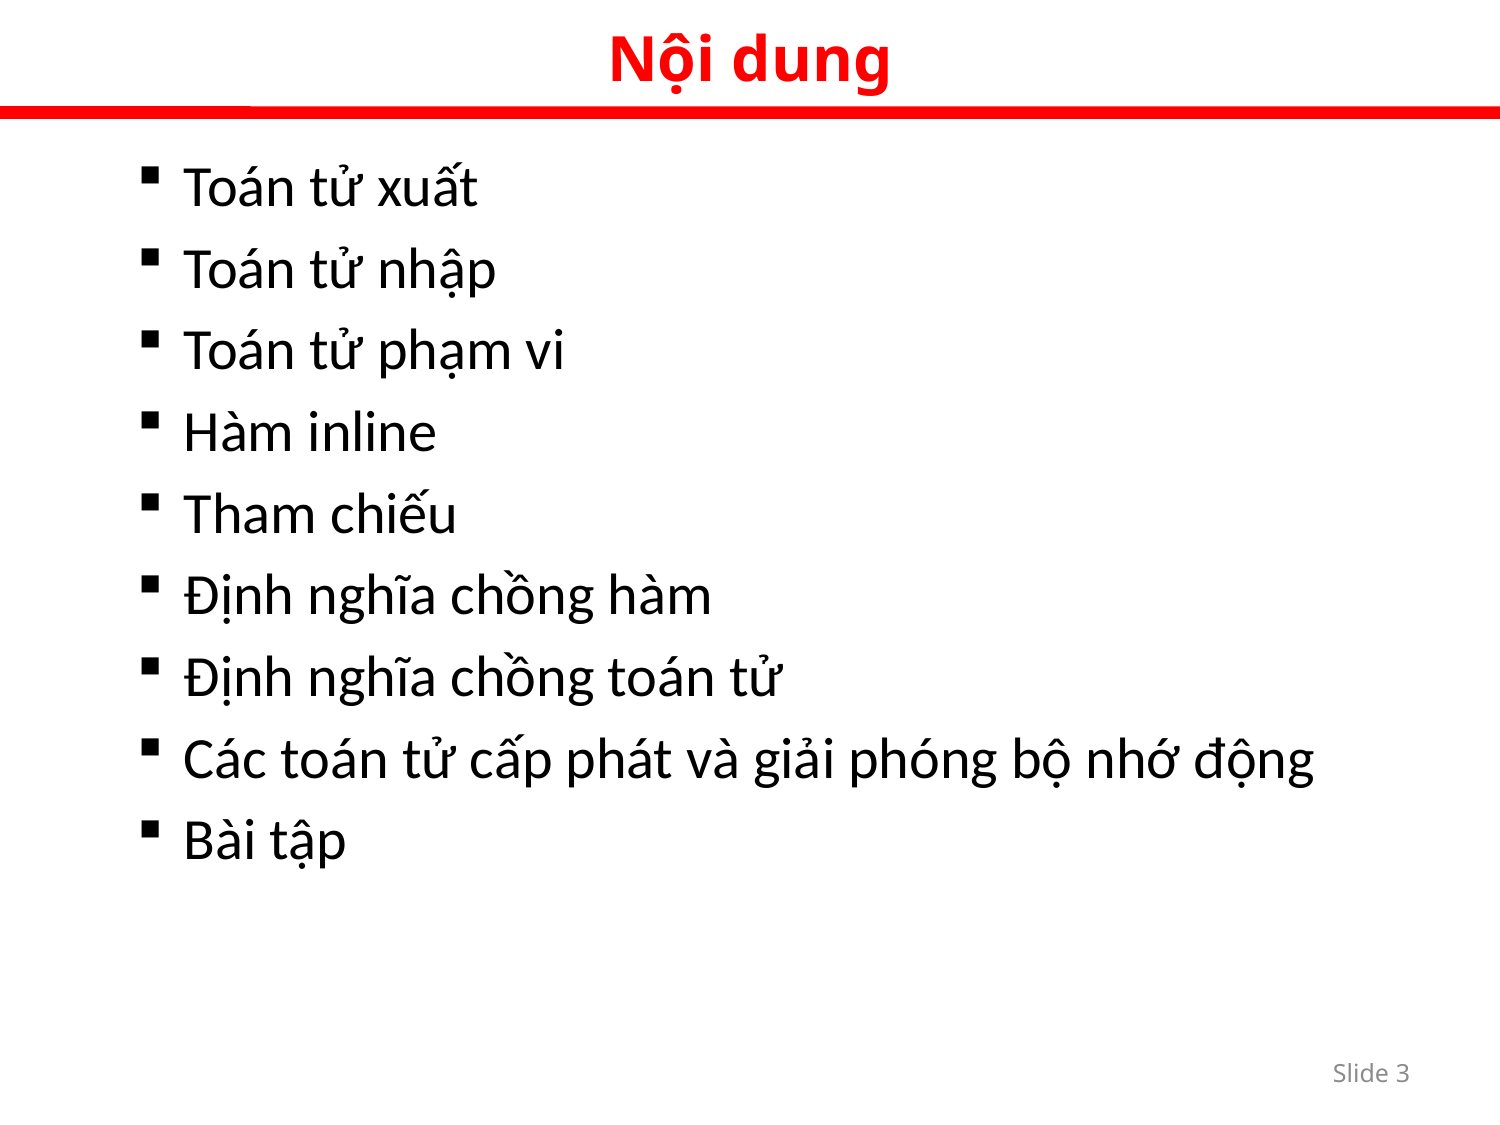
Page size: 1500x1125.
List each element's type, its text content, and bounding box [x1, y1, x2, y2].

slide_number Slide 2 [1112, 1037, 1425, 1113]
list Toán tử xuất Toán tử nhập Toán tử phạm vi Hàm inline Tham chiếu Định nghĩa chồng hàm Định nghĩa chồng toán tử Các toán tử cấp phát và giải phóng bộ nhớ động Bài tập [46, 140, 1477, 1020]
text_box Nội dung [0, 11, 1500, 112]
text_box Nội dung [0, 113, 1500, 119]
